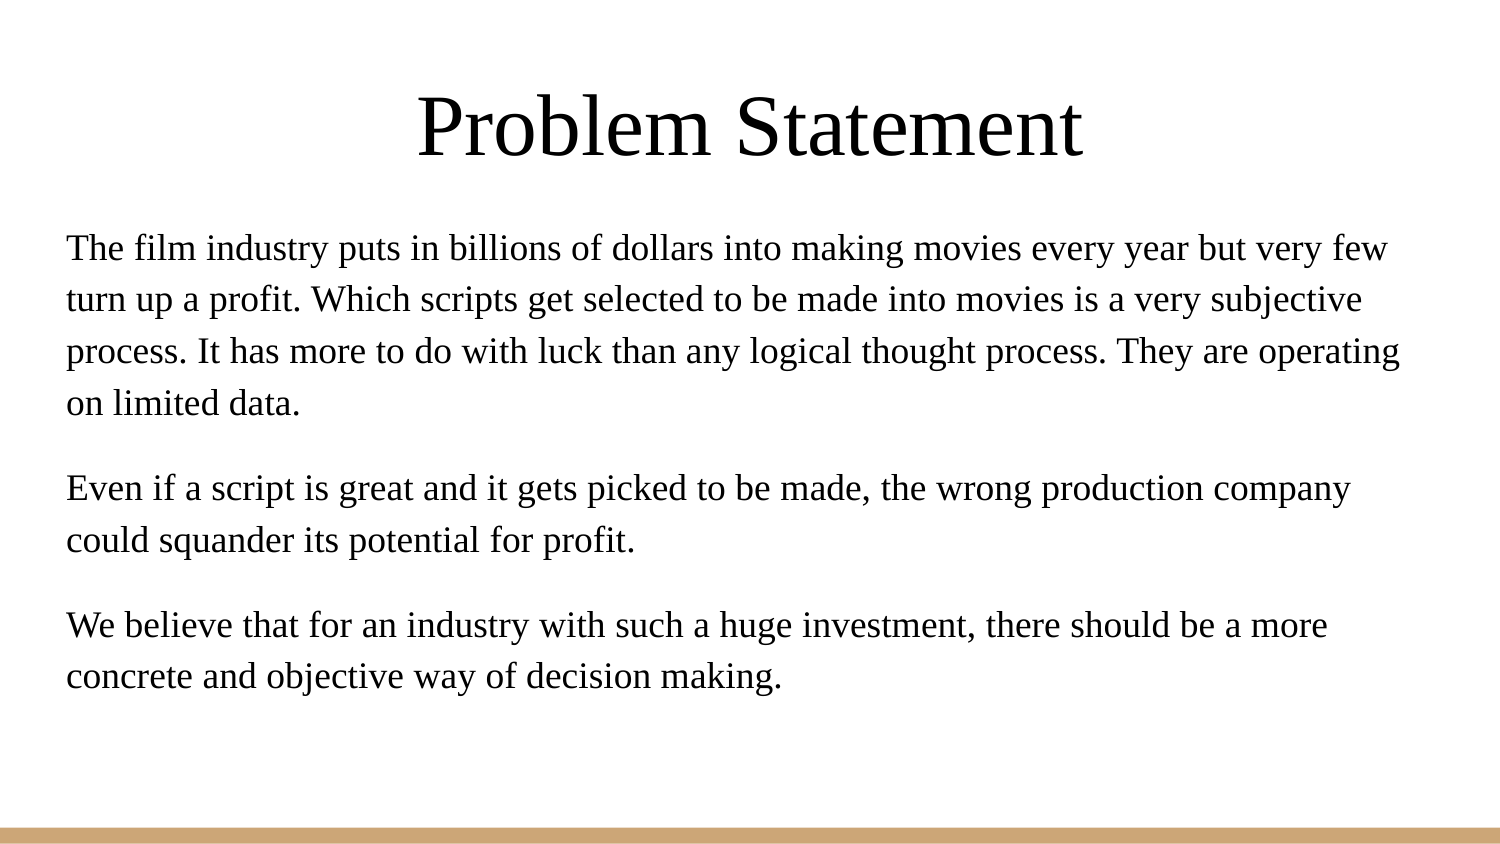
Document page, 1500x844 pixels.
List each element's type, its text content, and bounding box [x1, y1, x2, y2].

title Problem Statement [51, 51, 1449, 189]
list The film industry puts in billions of dollars into making movies every year but very few turn up a profit. Which scripts get selected to be made into movies is a very subjective process. It has more to do with luck than any logical thought process. They are operating on limited data. Even if a script is great and it gets picked to be made, the wrong production company could squander its potential for profit. We believe that for an industry with such a huge investment, there should be a more concrete and objective way of decision making. [51, 200, 1449, 752]
